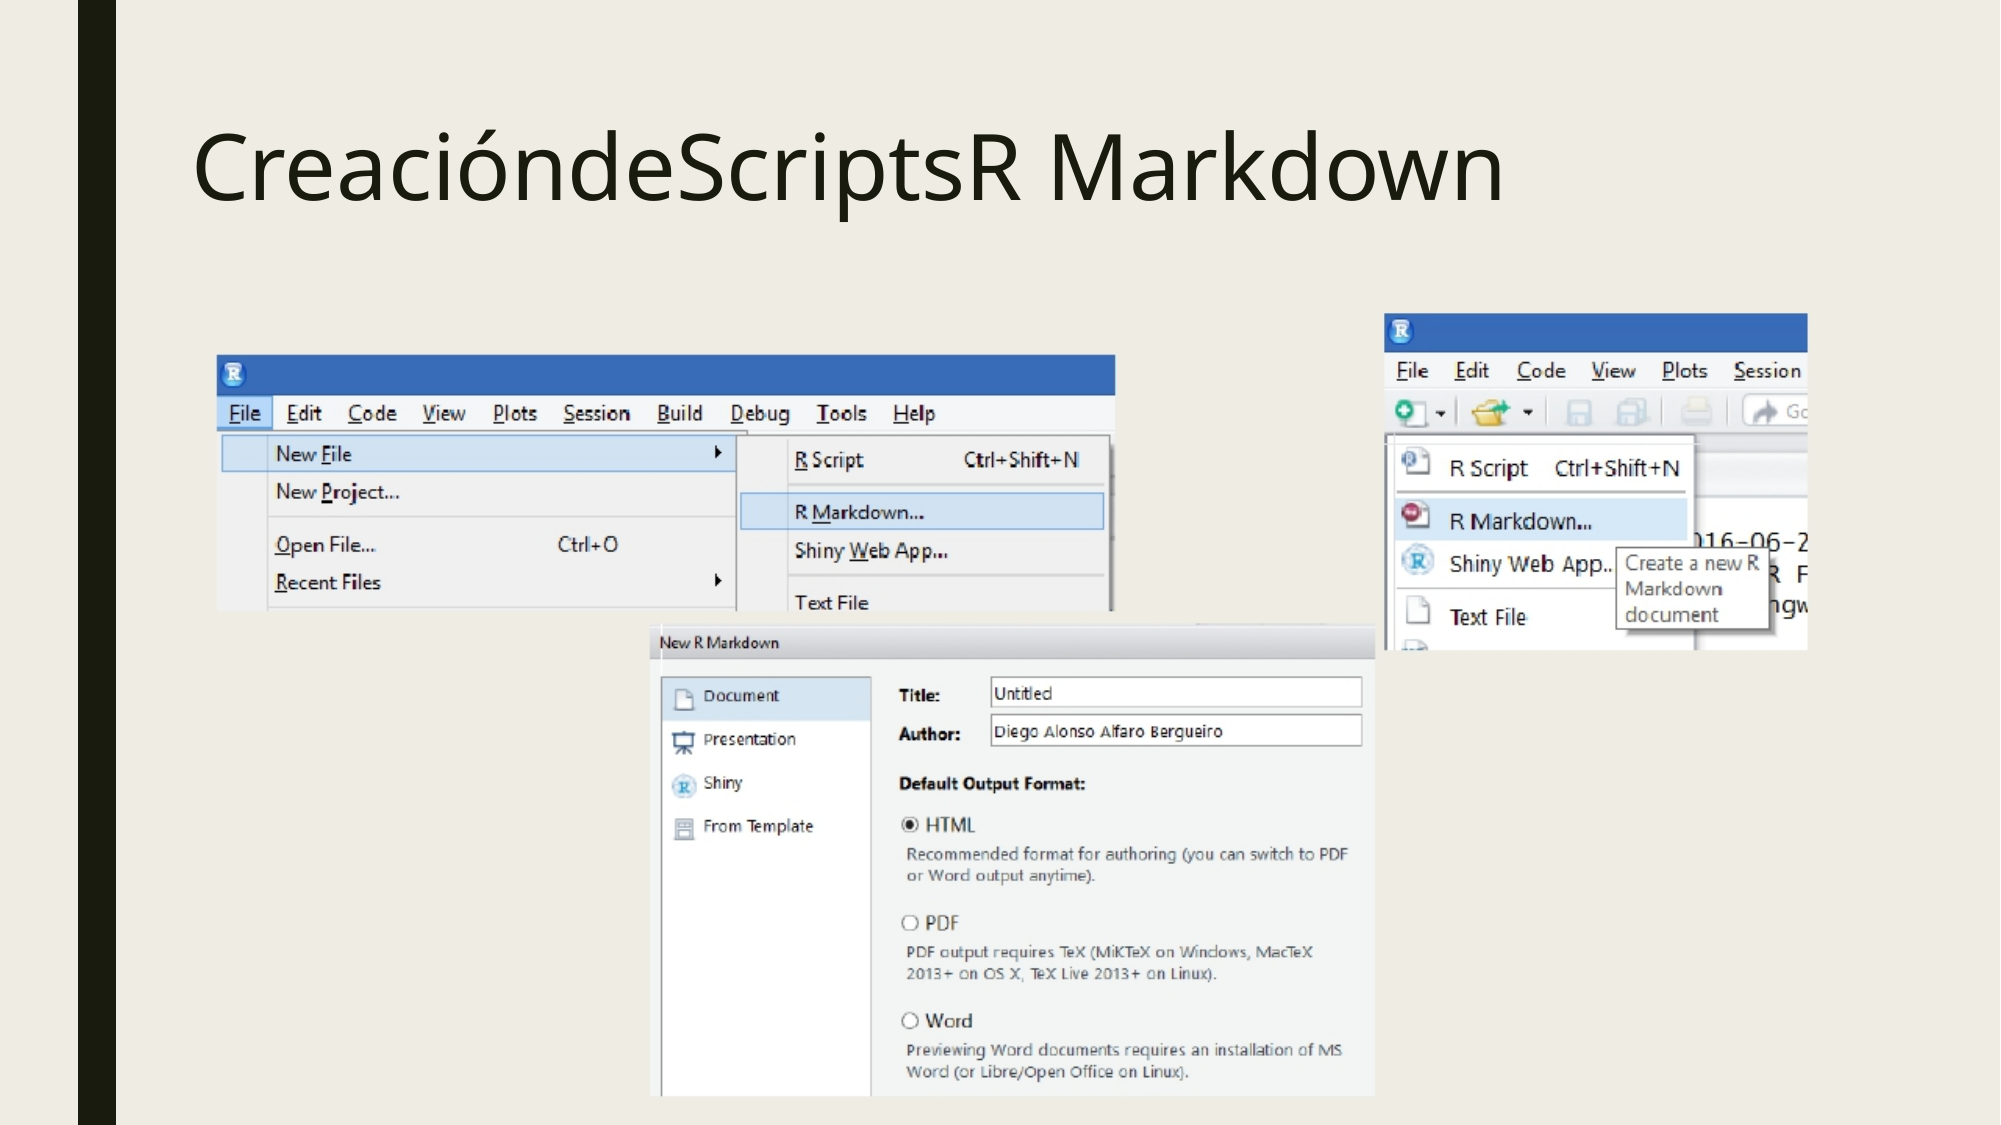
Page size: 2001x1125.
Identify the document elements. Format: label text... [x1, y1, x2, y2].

text_box [0, 0, 76, 1125]
picture [1382, 312, 1811, 653]
text_box [118, 0, 2000, 1125]
picture [214, 351, 1117, 613]
picture [647, 622, 1378, 1099]
text_box CreacióndeScriptsR Markdown [191, 127, 1507, 227]
text_box [76, 0, 118, 1125]
